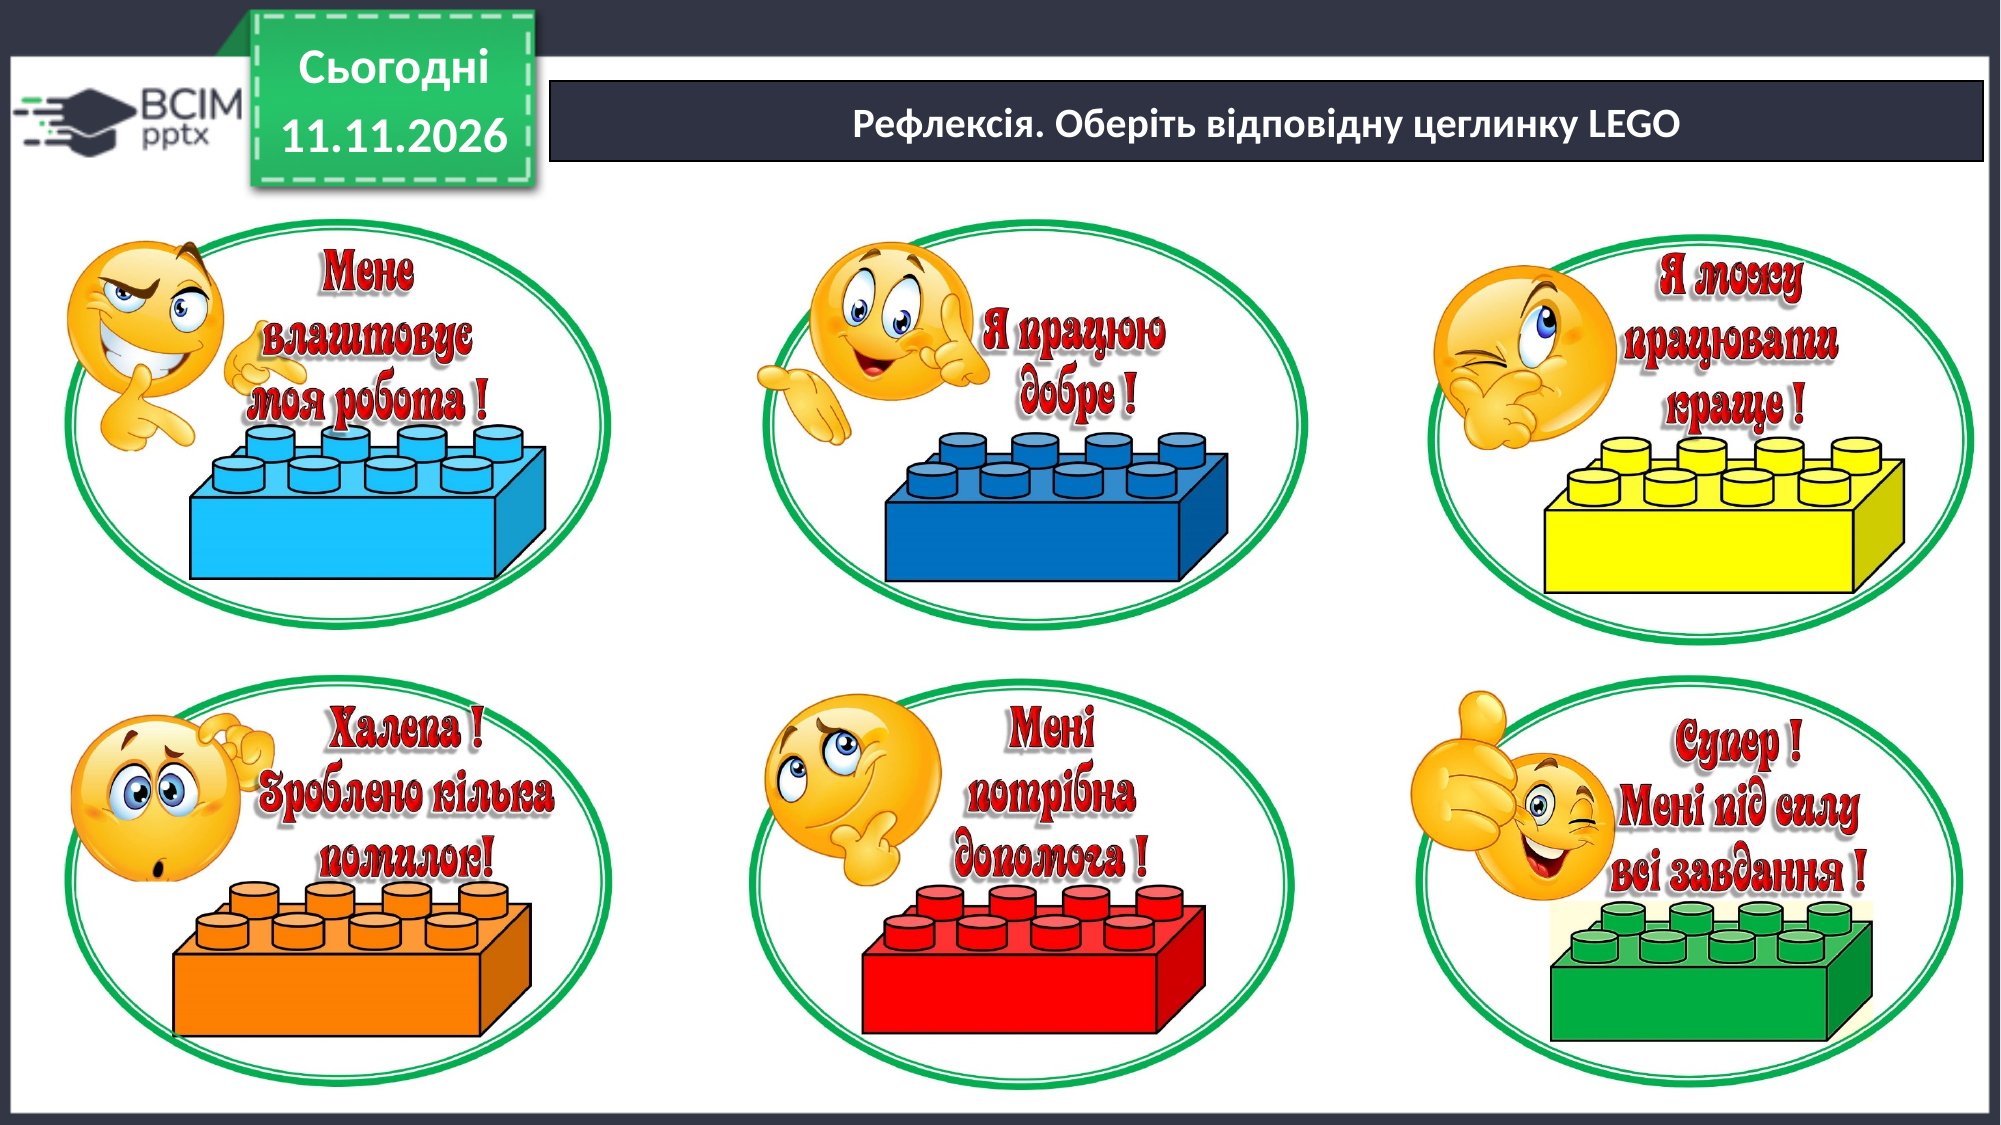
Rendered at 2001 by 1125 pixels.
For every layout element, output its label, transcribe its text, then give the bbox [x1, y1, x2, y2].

text_box 08.05.2022 [263, 101, 524, 164]
text_box Рефлексія. Оберіть відповідну цеглинку LEGO [549, 80, 1984, 162]
text_box Сьогодні [284, 26, 535, 101]
picture [0, 0, 2001, 1125]
